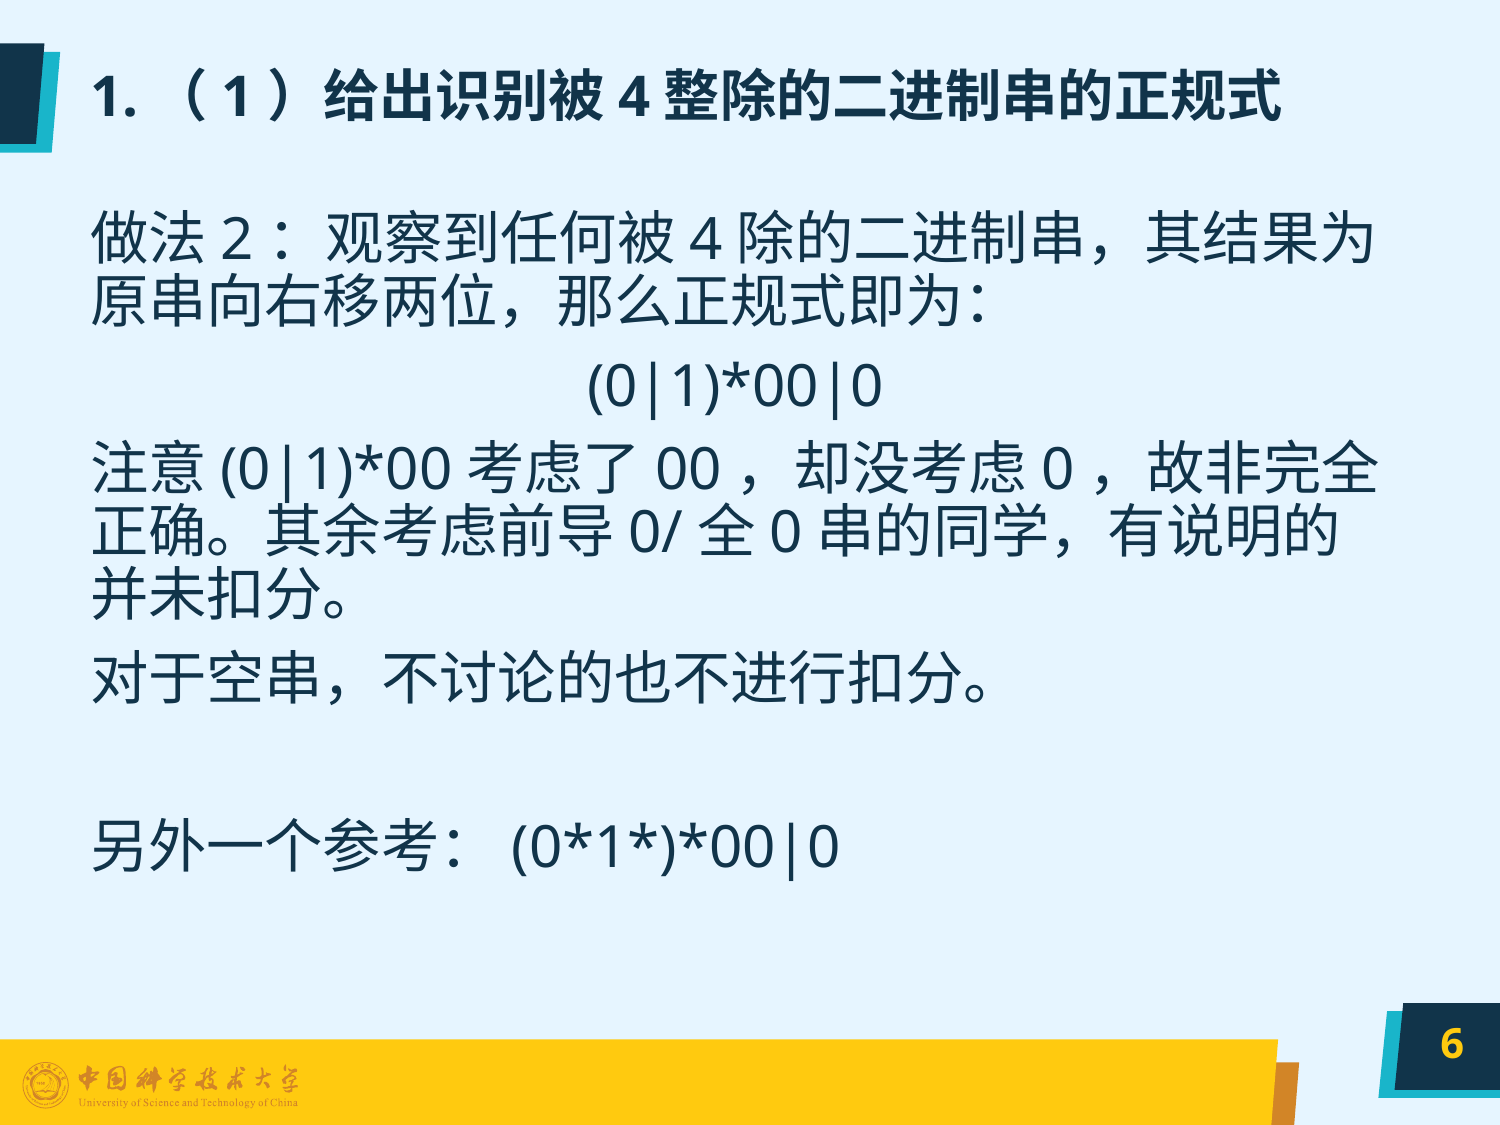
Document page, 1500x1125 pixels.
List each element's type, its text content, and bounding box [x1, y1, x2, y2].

title 1.（1）给出识别被4整除的二进制串的正规式 [75, 43, 1397, 153]
list 做法2：观察到任何被4除的二进制串，其结果为原串向右移两位，那么正规式即为： (0|1)*00|0 注意(0|1)*00考虑了00，却没考虑0，故非完全正确。其余考虑前导0/全0串的同学，有说明的并未扣分。 对于空串，不讨论的也不进行扣分。 另外一个参考：(0*1*)*00|0 [75, 201, 1397, 973]
slide_number 6 [1414, 1007, 1491, 1084]
